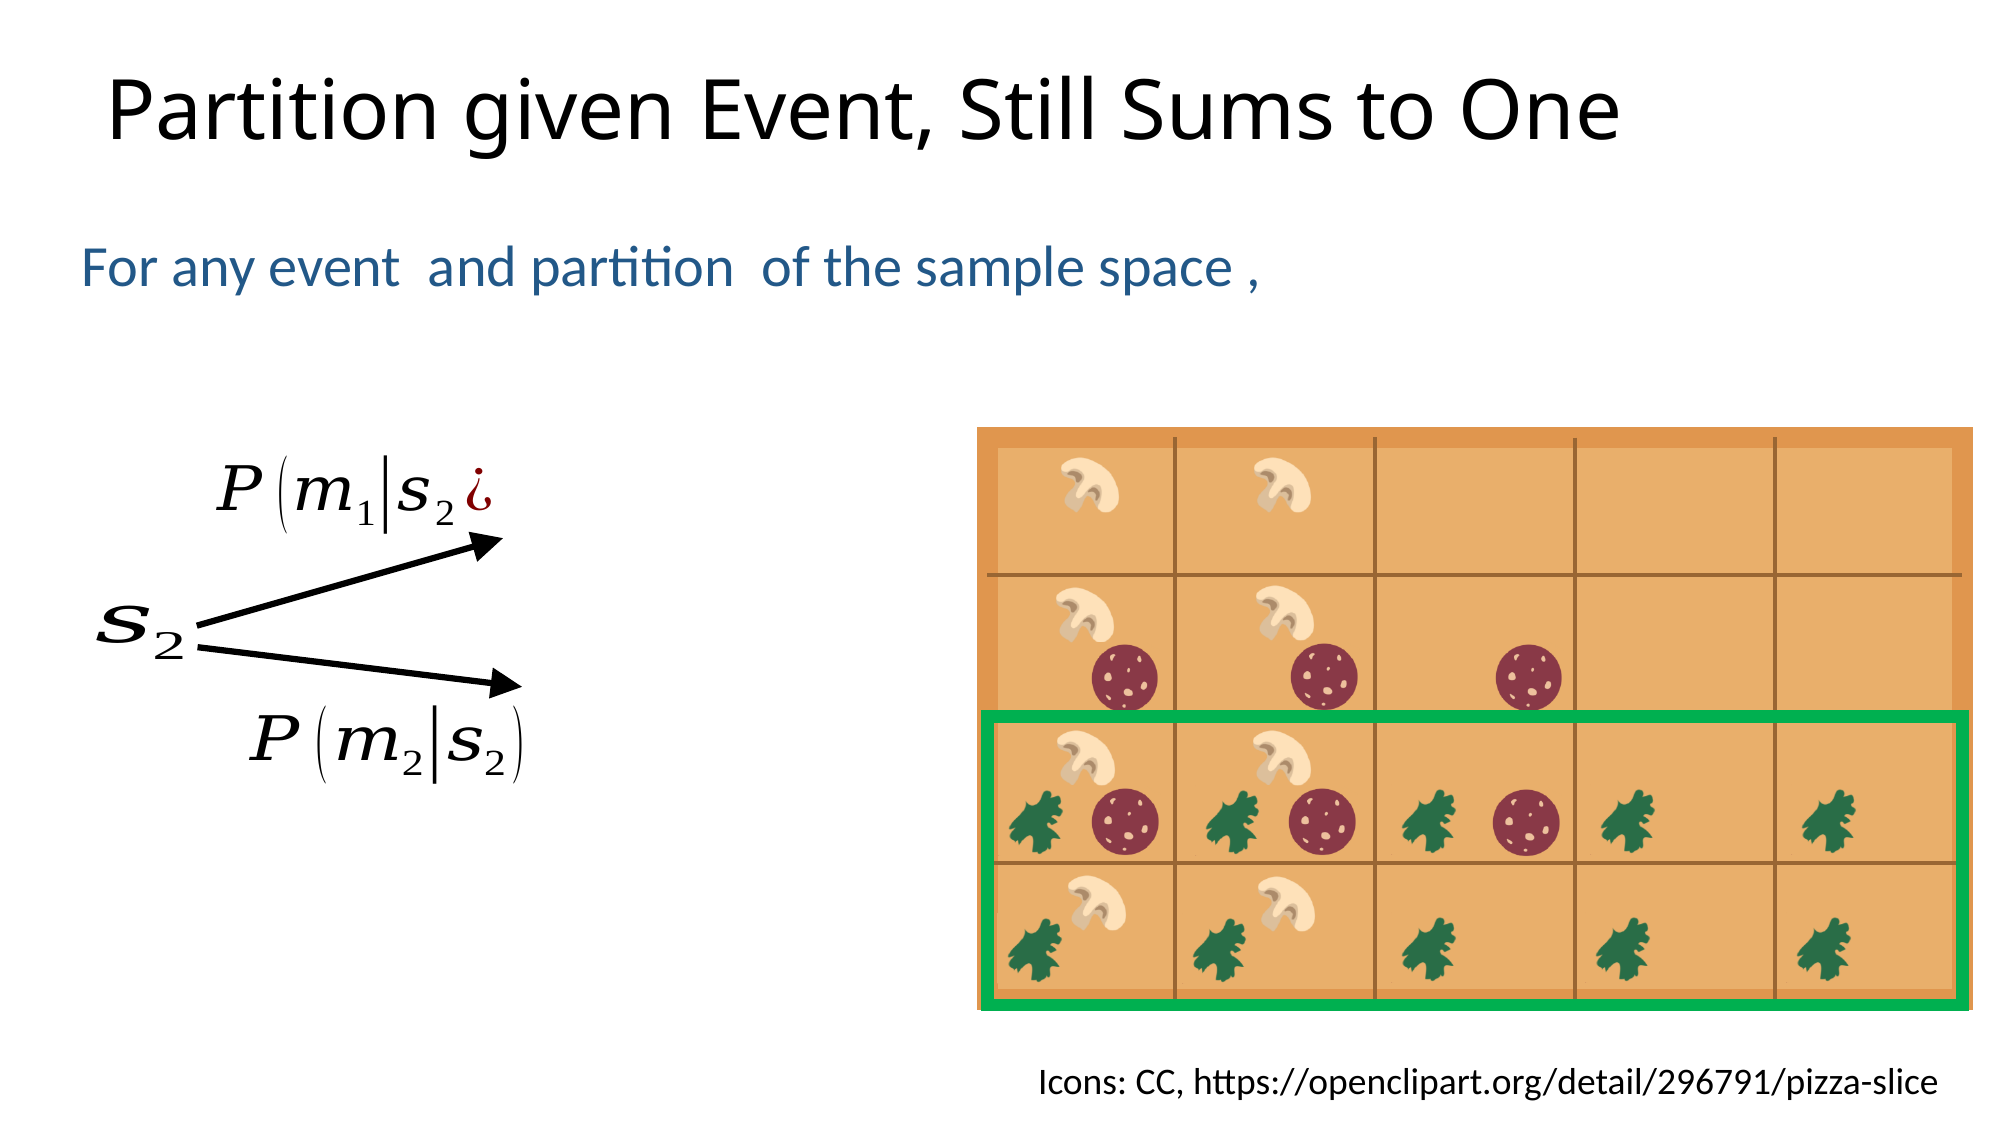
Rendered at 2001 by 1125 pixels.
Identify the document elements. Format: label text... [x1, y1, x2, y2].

text_box [986, 715, 1963, 1006]
picture [1391, 912, 1467, 983]
picture [1182, 868, 1321, 984]
picture [1248, 577, 1360, 712]
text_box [987, 437, 1963, 1000]
picture [1048, 579, 1160, 714]
picture [998, 722, 1161, 857]
picture [1391, 784, 1467, 855]
picture [1195, 722, 1358, 857]
title Partition given Event, Still Sums to One [90, 60, 1816, 164]
text_box Icons: CC, https://openclipart.org/detail/296791/pizza-slice [1023, 1049, 1955, 1110]
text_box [196, 538, 503, 626]
picture [1585, 912, 1661, 983]
picture [1786, 912, 1862, 983]
picture [1493, 642, 1564, 713]
picture [1791, 784, 1867, 855]
picture [1246, 449, 1317, 519]
picture [1053, 449, 1125, 519]
picture [1490, 787, 1562, 858]
picture [997, 867, 1132, 984]
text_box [197, 647, 522, 687]
picture [1590, 784, 1666, 855]
